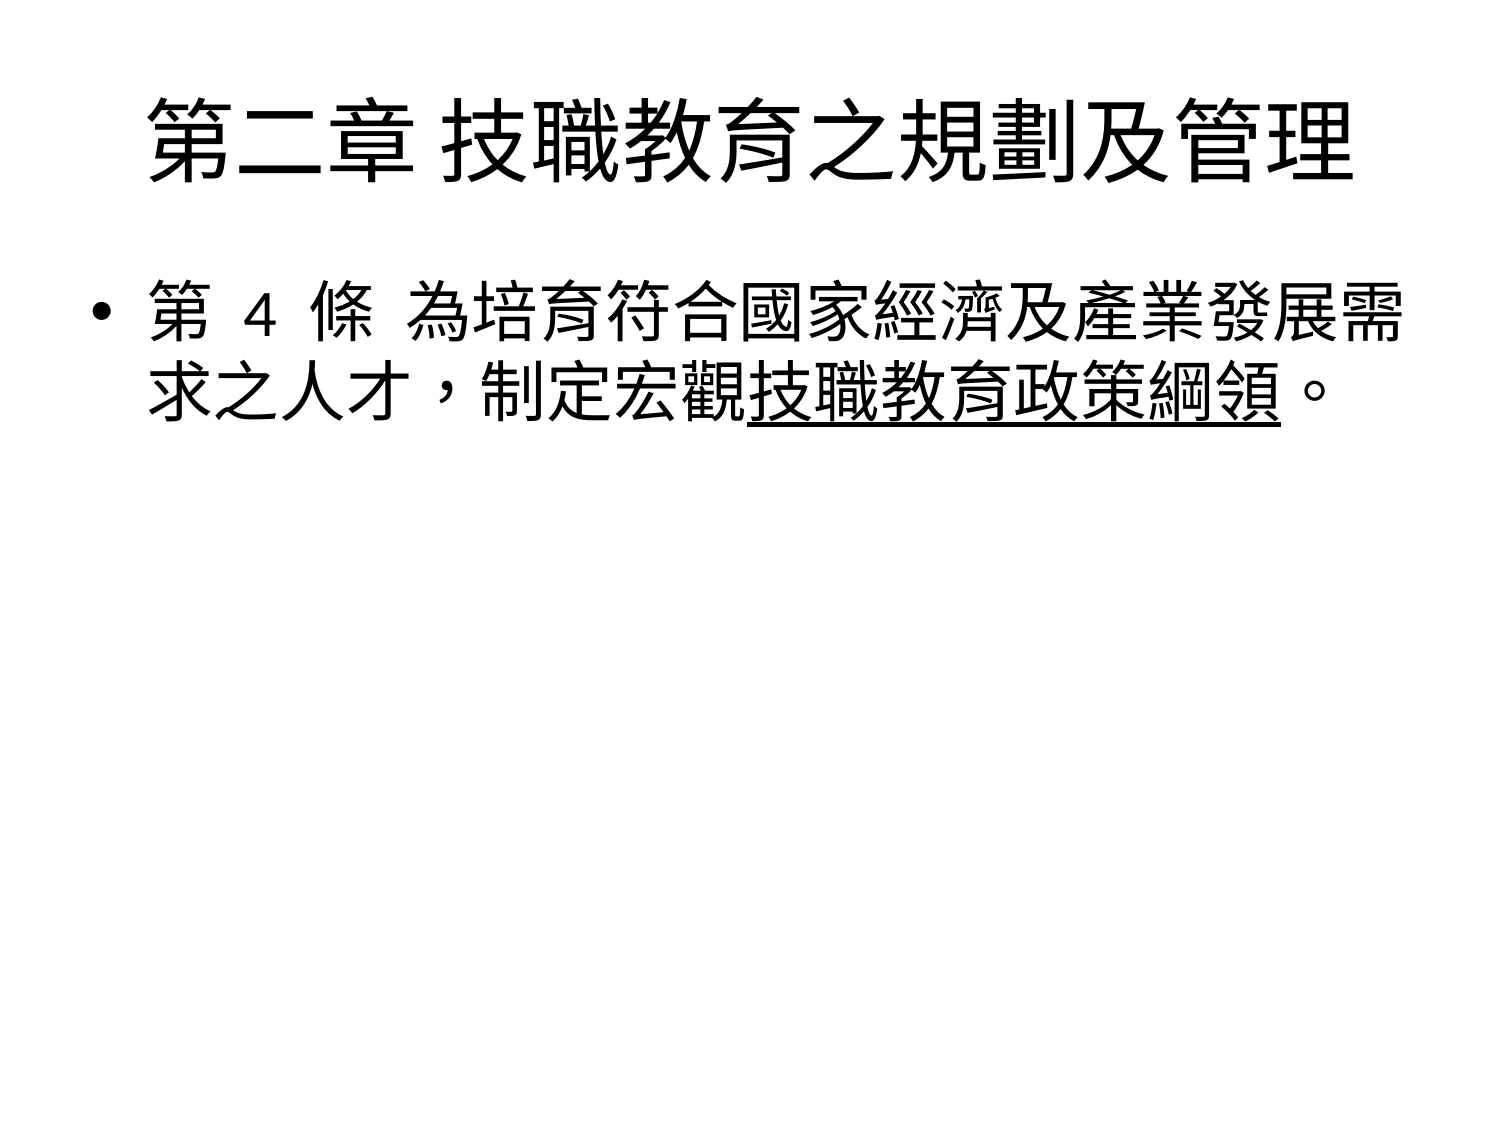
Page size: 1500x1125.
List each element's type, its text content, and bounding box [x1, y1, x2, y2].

list 第 4 條 為培育符合國家經濟及產業發展需求之人才，制定宏觀技職教育政策綱領。 [75, 262, 1425, 1005]
title 第二章 技職教育之規劃及管理 [75, 45, 1425, 233]
